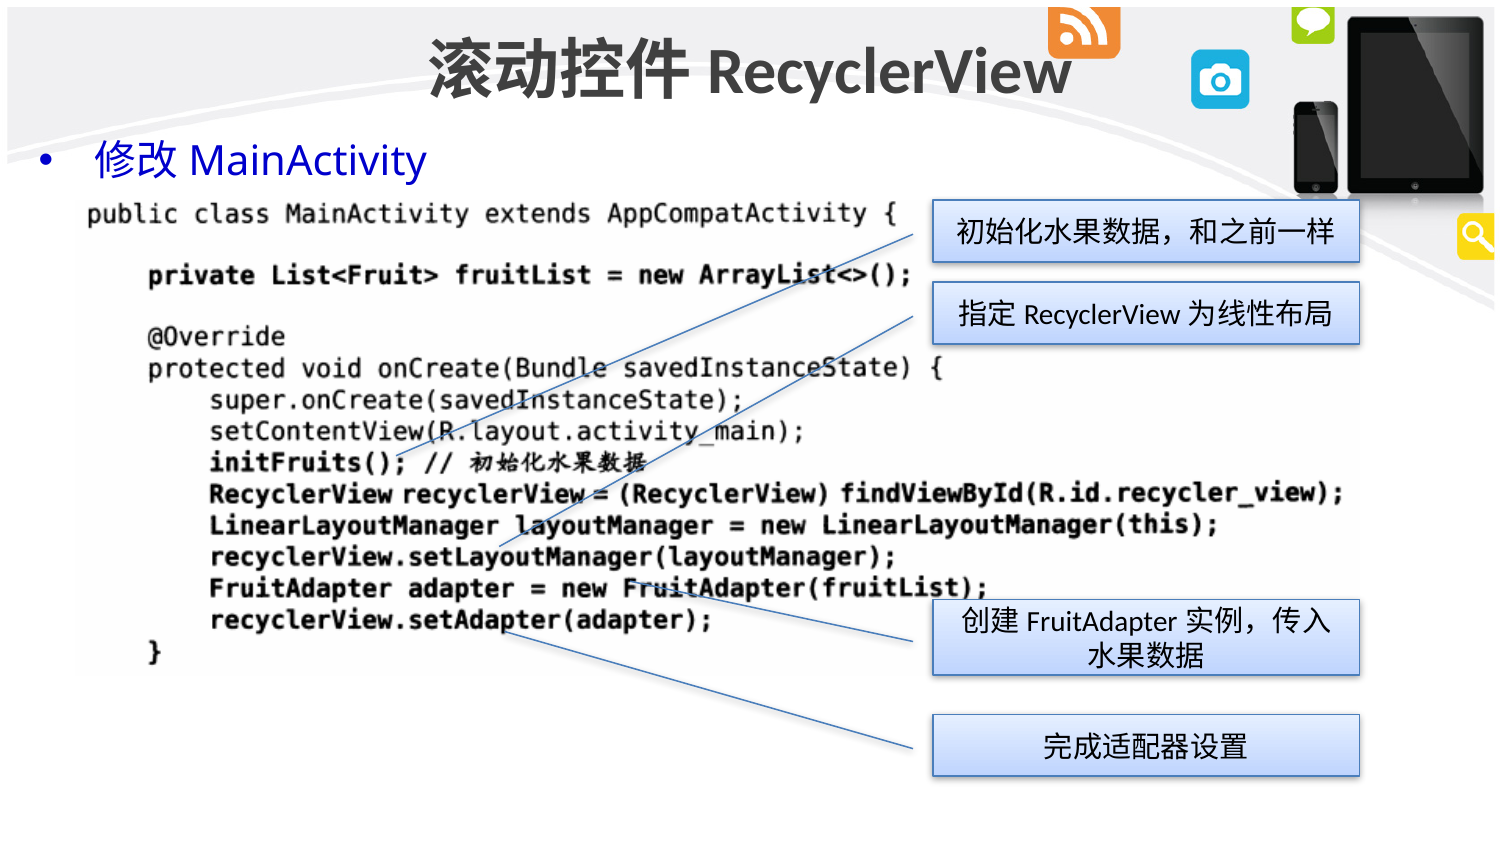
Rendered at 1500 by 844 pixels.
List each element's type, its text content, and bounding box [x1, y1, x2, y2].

text_box 完成适配器设置 [932, 714, 1360, 777]
text_box 完成适配器设置 [688, 685, 914, 750]
list 修改MainActivity [23, 126, 1477, 777]
picture [0, 0, 1500, 844]
title 滚动控件RecyclerView [75, 20, 1425, 115]
